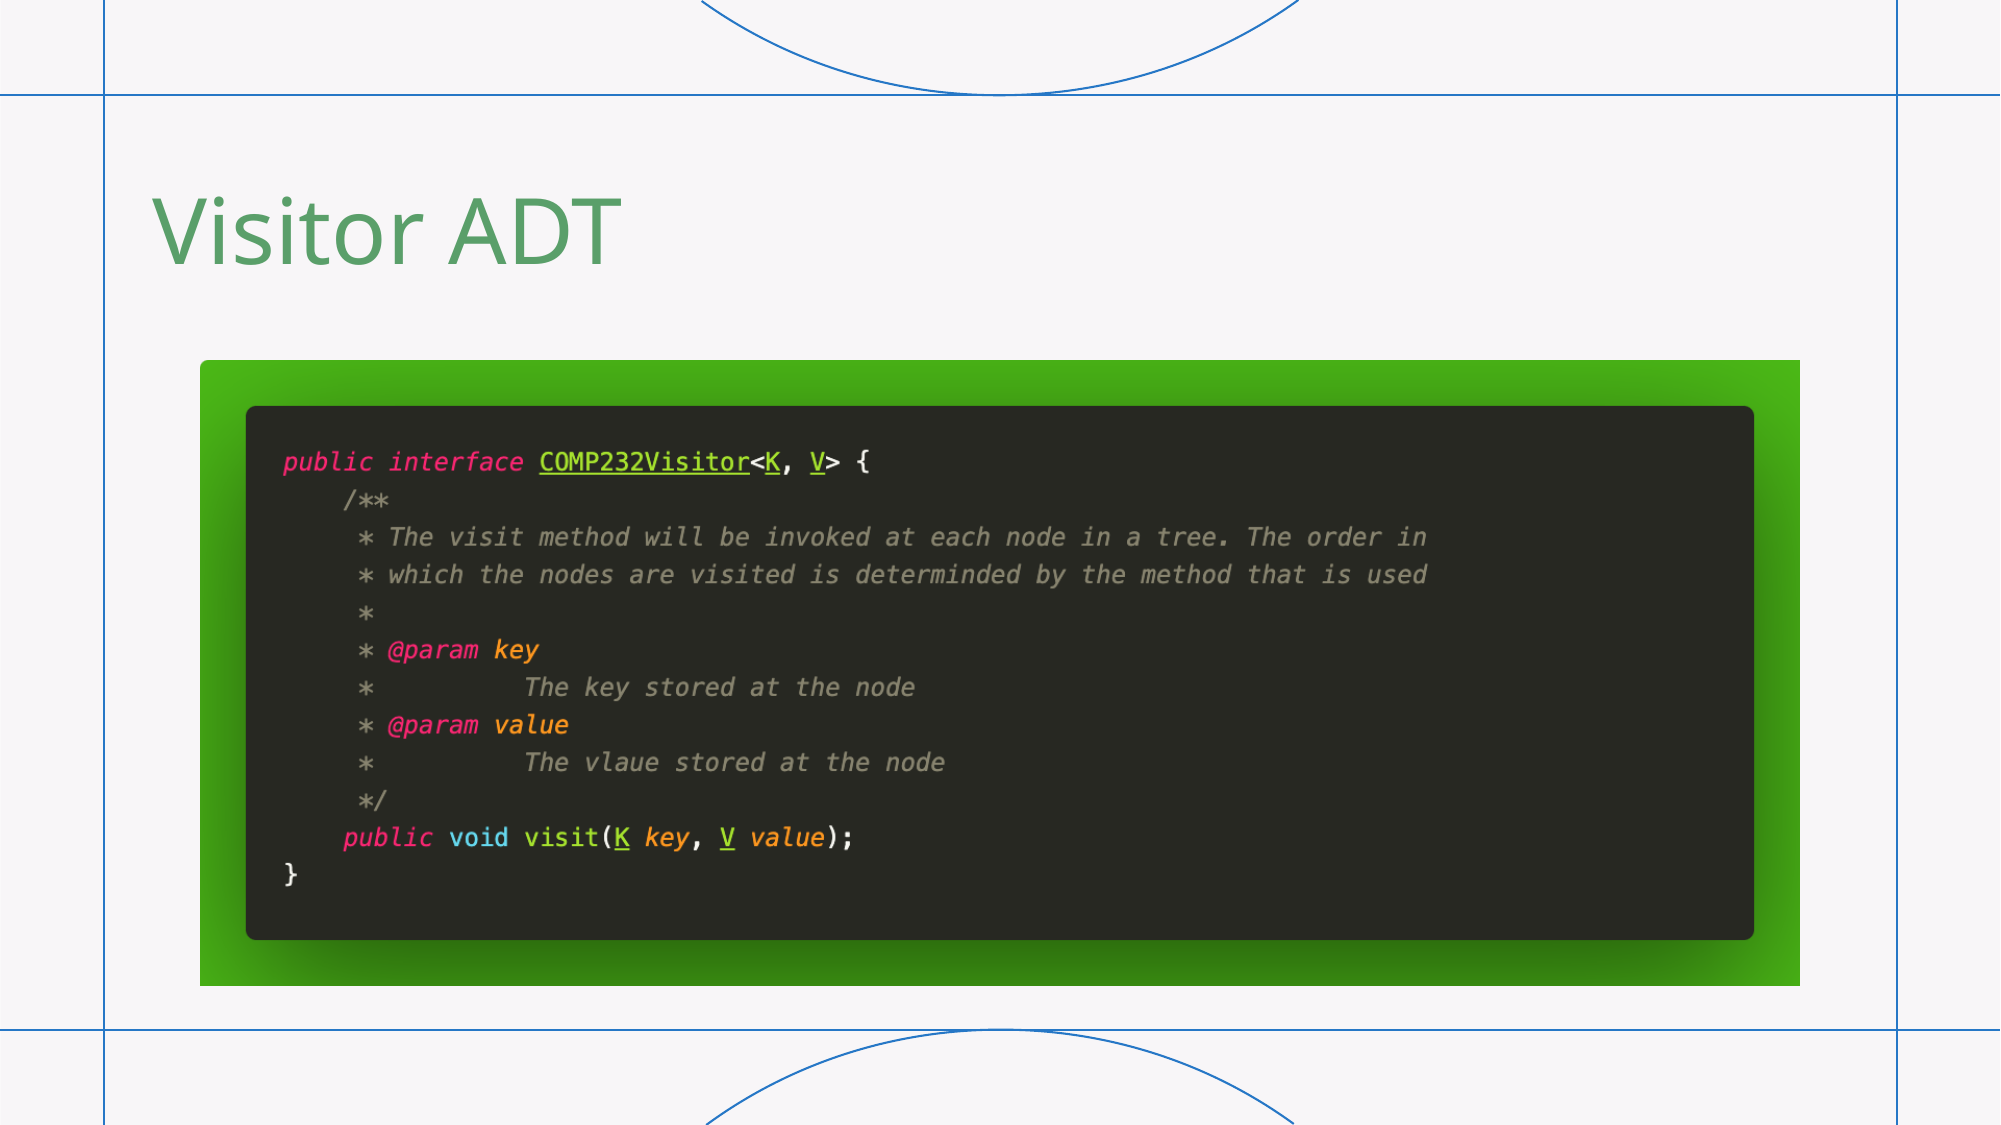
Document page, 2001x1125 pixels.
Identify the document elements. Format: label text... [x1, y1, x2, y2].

title Visitor ADT [137, 119, 1863, 337]
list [199, 360, 1800, 986]
